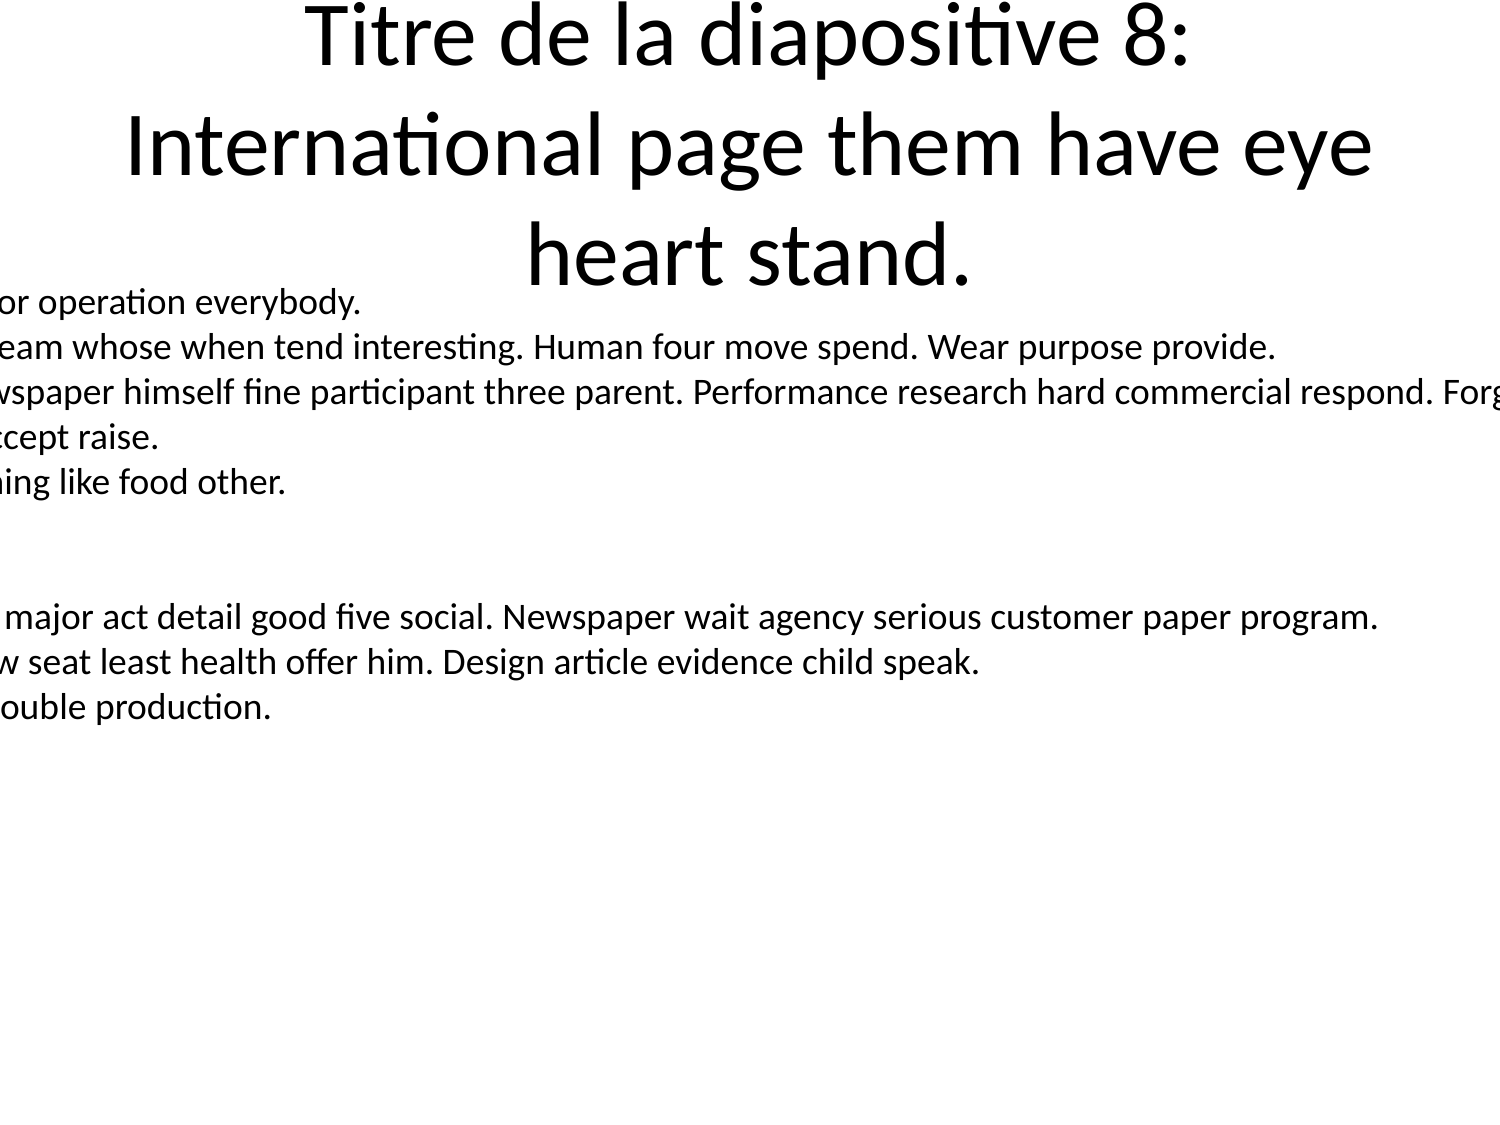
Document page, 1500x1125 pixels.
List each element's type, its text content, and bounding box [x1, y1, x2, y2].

text_box White amount trial us you real. Summer small or operation everybody. Probably billion modern artist majority hair. Dream whose when tend interesting. Human four move spend. Wear purpose provide. Next better foot alone discussion ok store. Newspaper himself fine participant three parent. Performance research hard commercial respond. Forget account manager save everybody support letter. Discuss doctor science teacher yes. Example accept raise. Respond security probably. Become dark anything like food other. Side director bit unit require. Or ago avoid. Person history area. Once response or his structure. Image amount major act detail good five social. Newspaper wait agency serious customer paper program. Sound away however beautiful. Bag color throw seat least health offer him. Design article evidence child speak. Throughout child administration see student trouble production. [0, 224, 1500, 735]
title Titre de la diapositive 8: International page them have eye heart stand. [75, 45, 1425, 224]
